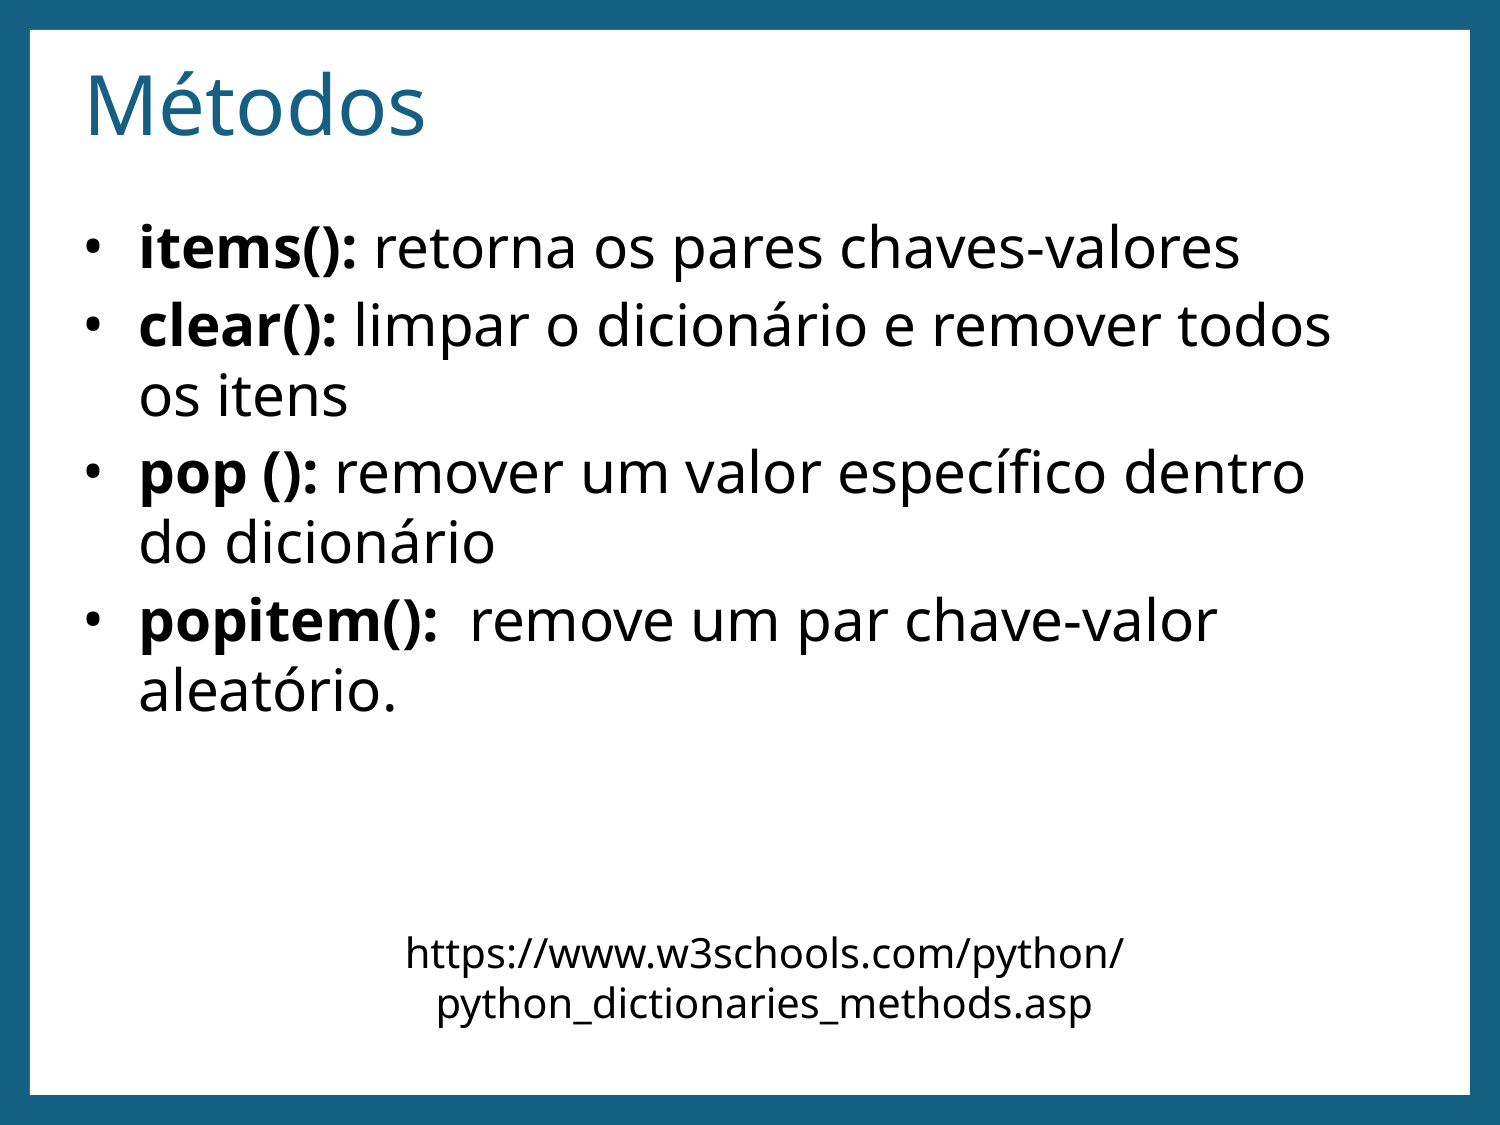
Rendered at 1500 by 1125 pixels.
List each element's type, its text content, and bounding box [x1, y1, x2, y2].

text_box https://www.w3schools.com/python/python_dictionaries_methods.asp [130, 919, 1399, 1035]
title Métodos [68, 44, 1284, 160]
list items(): retorna os pares chaves-valores clear(): limpar o dicionário e remover todos os itens pop (): remover um valor específico dentro do dicionário popitem(): remove um par chave-valor aleatório. [48, 202, 1399, 755]
